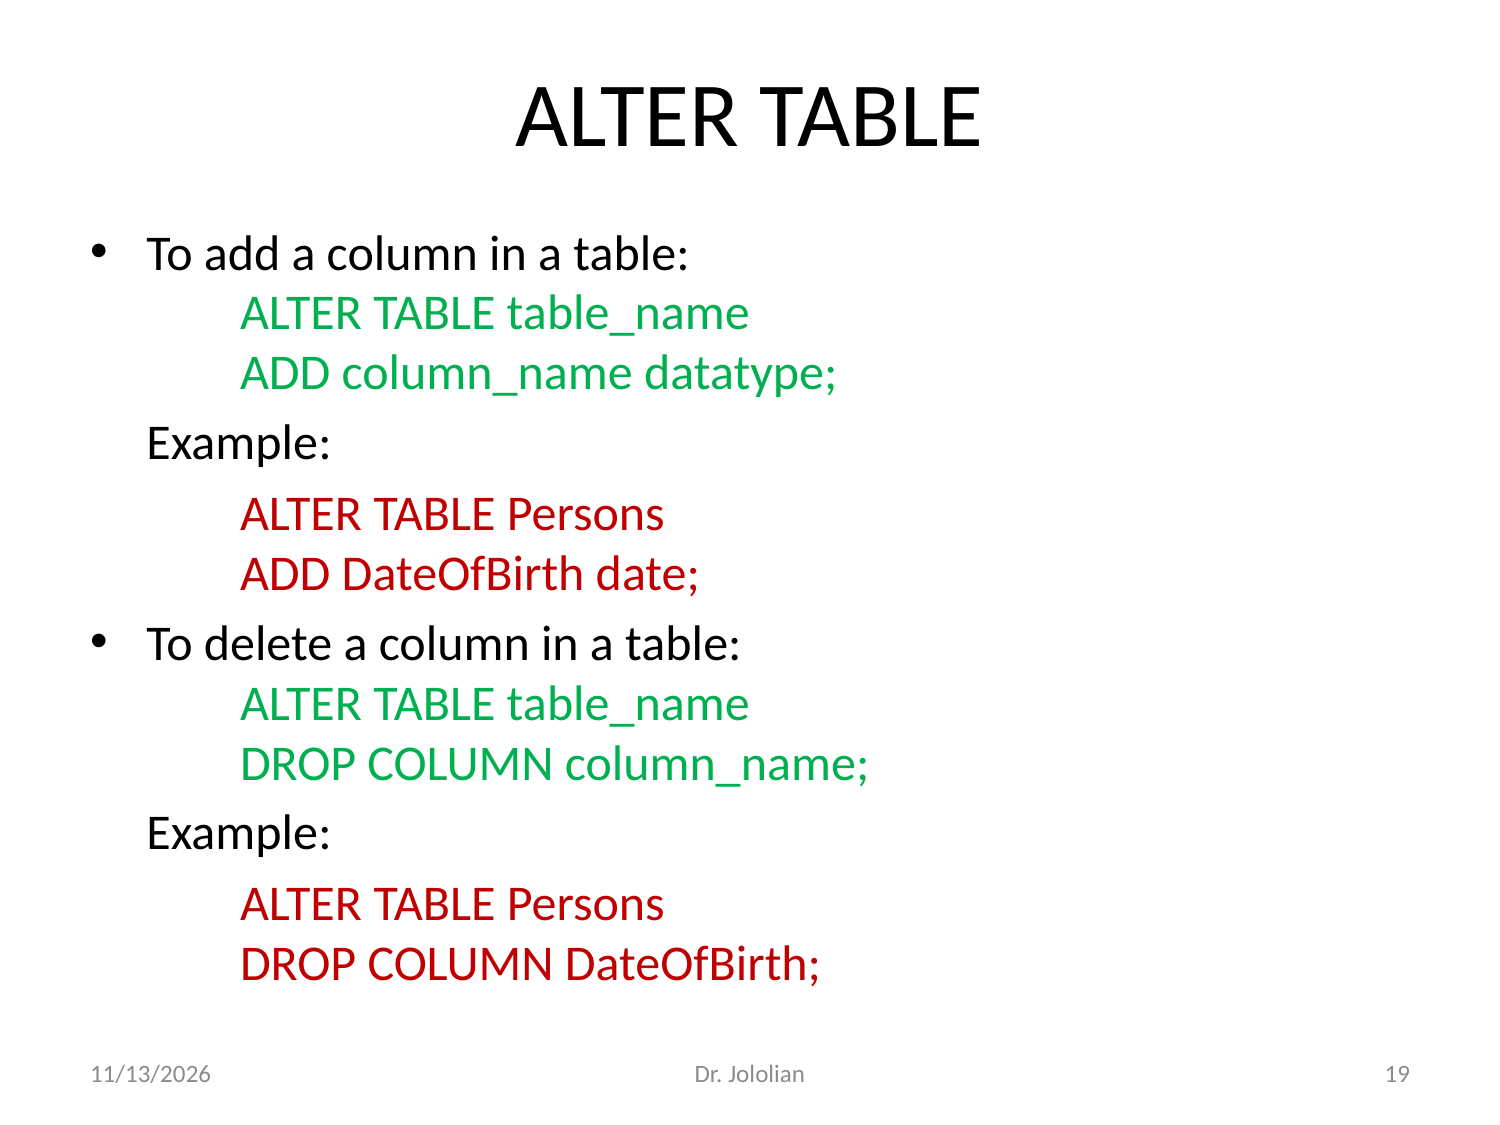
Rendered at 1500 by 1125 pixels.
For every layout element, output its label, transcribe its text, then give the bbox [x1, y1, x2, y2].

footer Dr. Jololian [512, 1042, 988, 1103]
slide_number 19 [1074, 1042, 1425, 1103]
list To add a column in a table: ALTER TABLE table_name ADD column_name datatype; Example: ALTER TABLE Persons ADD DateOfBirth date; To delete a column in a table: ALTER TABLE table_name DROP COLUMN column_name; Example: ALTER TABLE Persons DROP COLUMN DateOfBirth; [75, 212, 1425, 1050]
title ALTER TABLE [75, 45, 1425, 175]
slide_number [75, 1042, 425, 1103]
